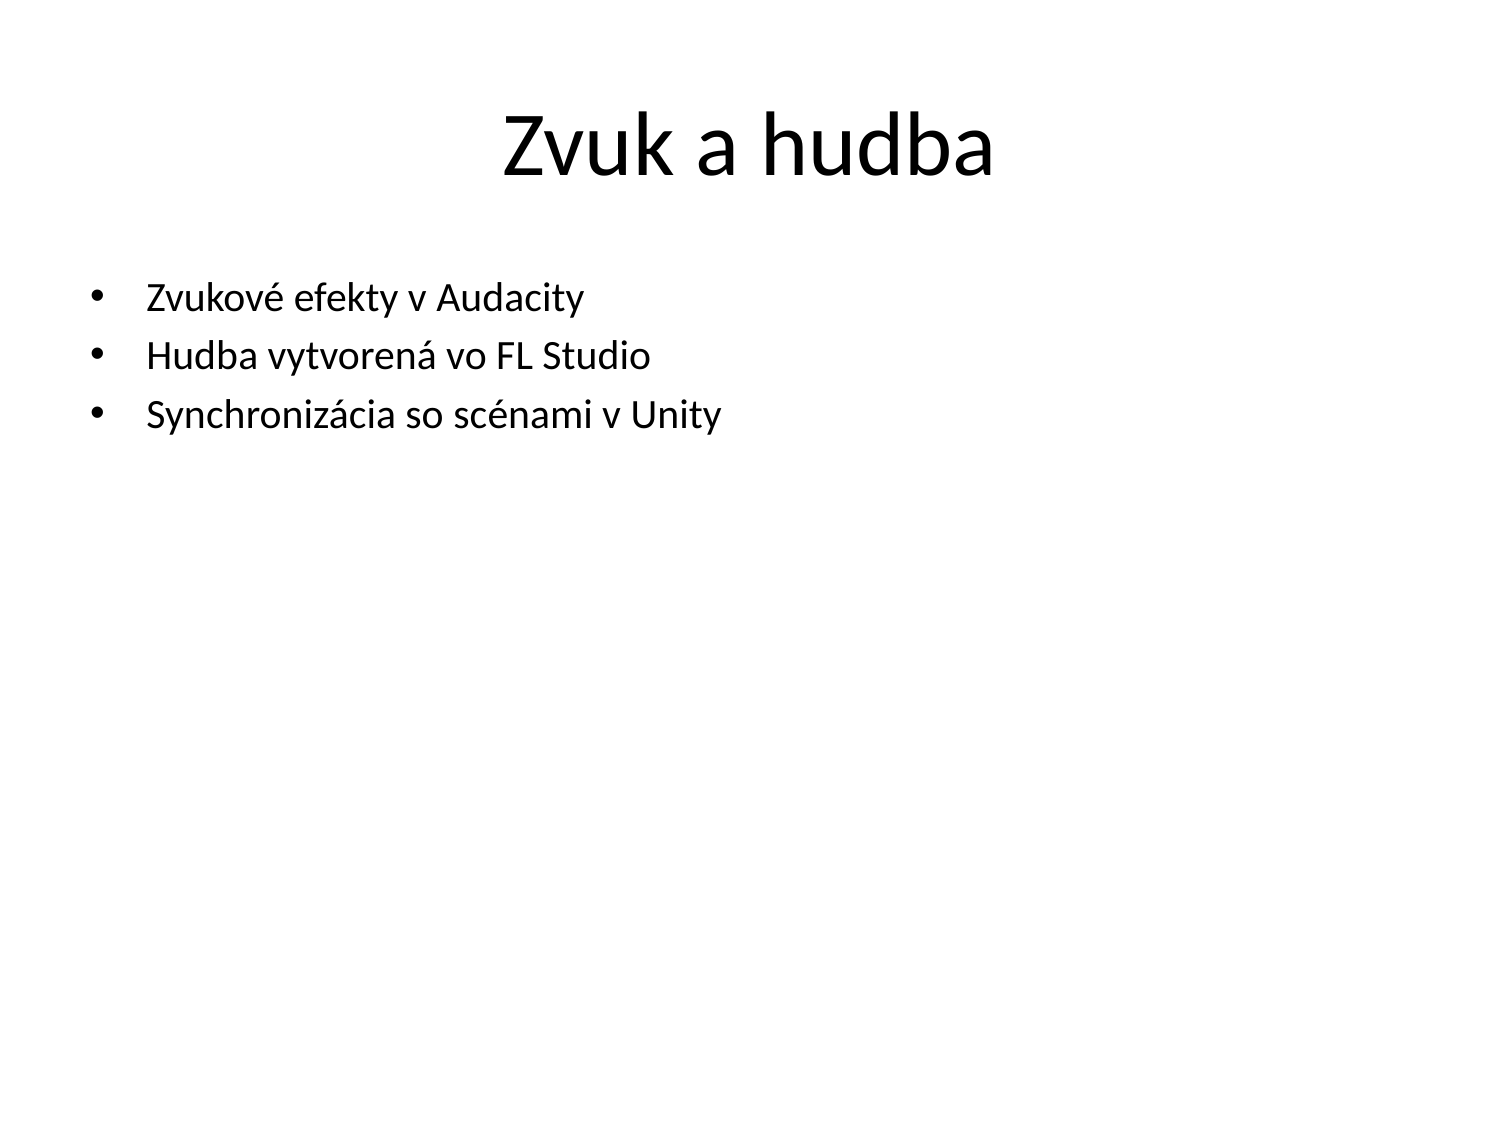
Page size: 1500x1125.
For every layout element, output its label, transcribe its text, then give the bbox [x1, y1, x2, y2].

title Zvuk a hudba [75, 45, 1425, 233]
list Zvukové efekty v Audacity Hudba vytvorená vo FL Studio Synchronizácia so scénami v Unity [75, 262, 1425, 1005]
